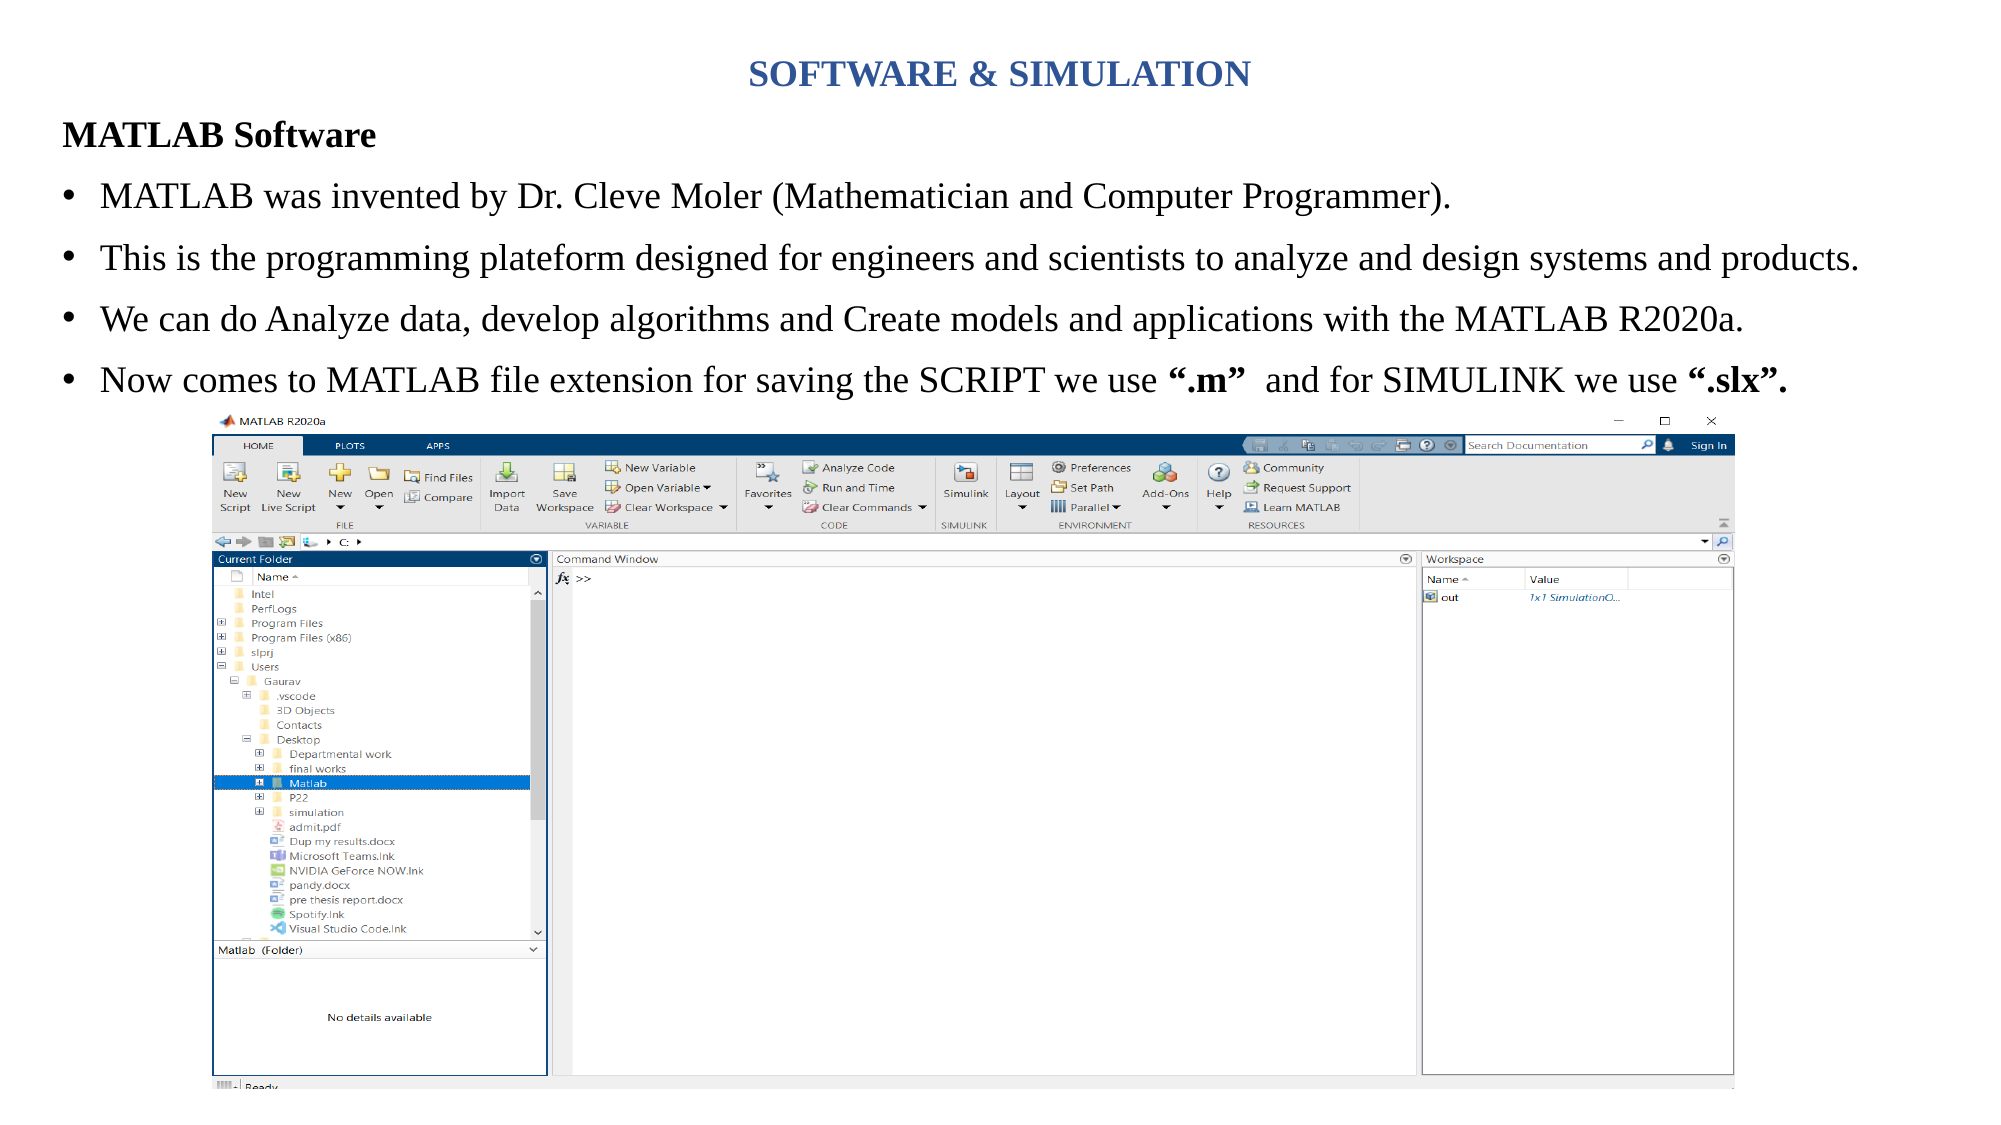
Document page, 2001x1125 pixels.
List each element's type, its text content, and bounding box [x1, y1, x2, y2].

picture [212, 409, 1735, 1089]
list SOFTWARE & SIMULATION MATLAB Software MATLAB was invented by Dr. Cleve Moler (Mathematician and Computer Programmer). This is the programming plateform designed for engineers and scientists to analyze and design systems and products. We can do Analyze data, develop algorithms and Create models and applications with the MATLAB R2020a. Now comes to MATLAB file extension for saving the SCRIPT we use “.m” and for SIMULINK we use “.slx”. [47, 46, 1953, 1079]
